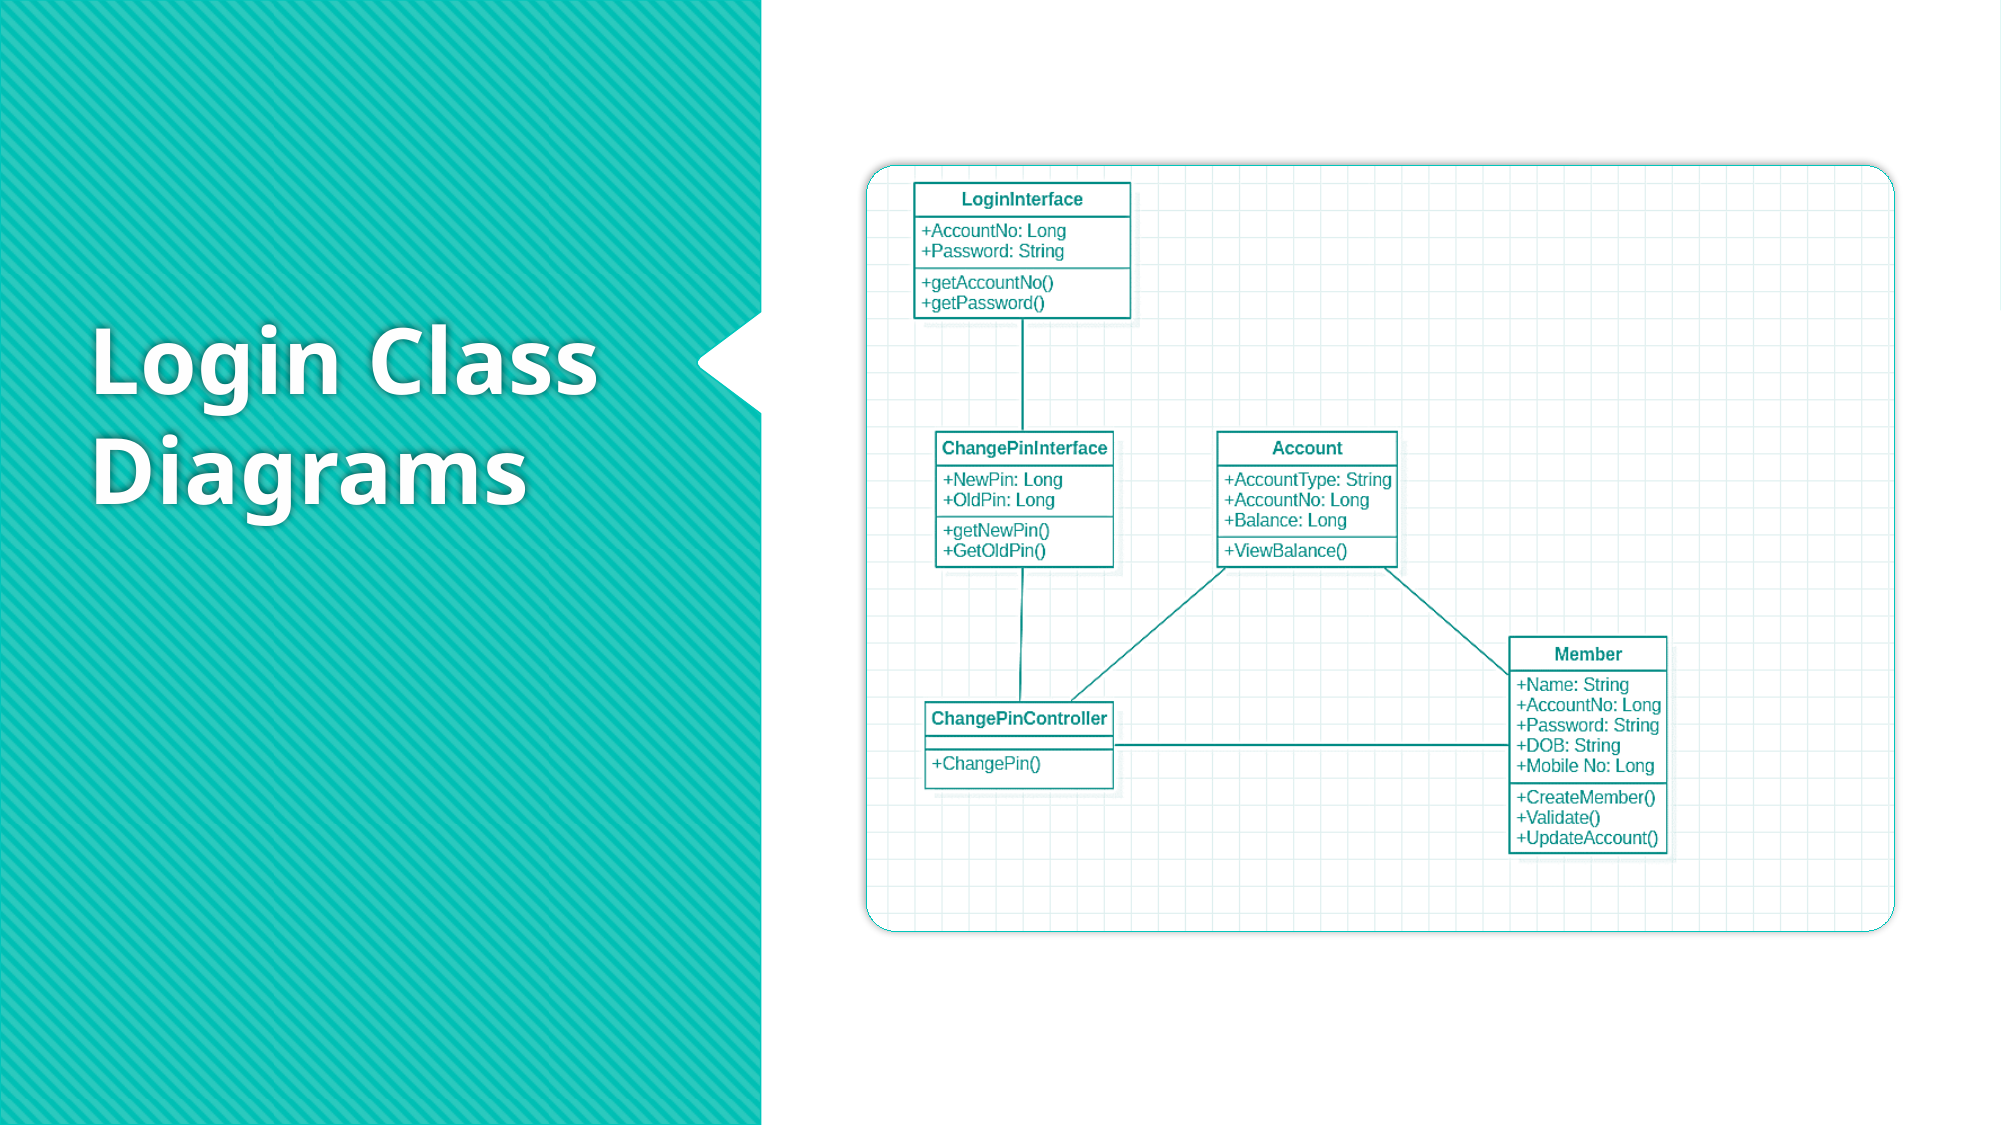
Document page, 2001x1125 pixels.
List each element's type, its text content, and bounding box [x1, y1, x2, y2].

title Login Class Diagrams [74, 295, 639, 992]
text_box [698, 0, 2000, 1125]
text_box [0, 0, 762, 1125]
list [865, 165, 1895, 932]
